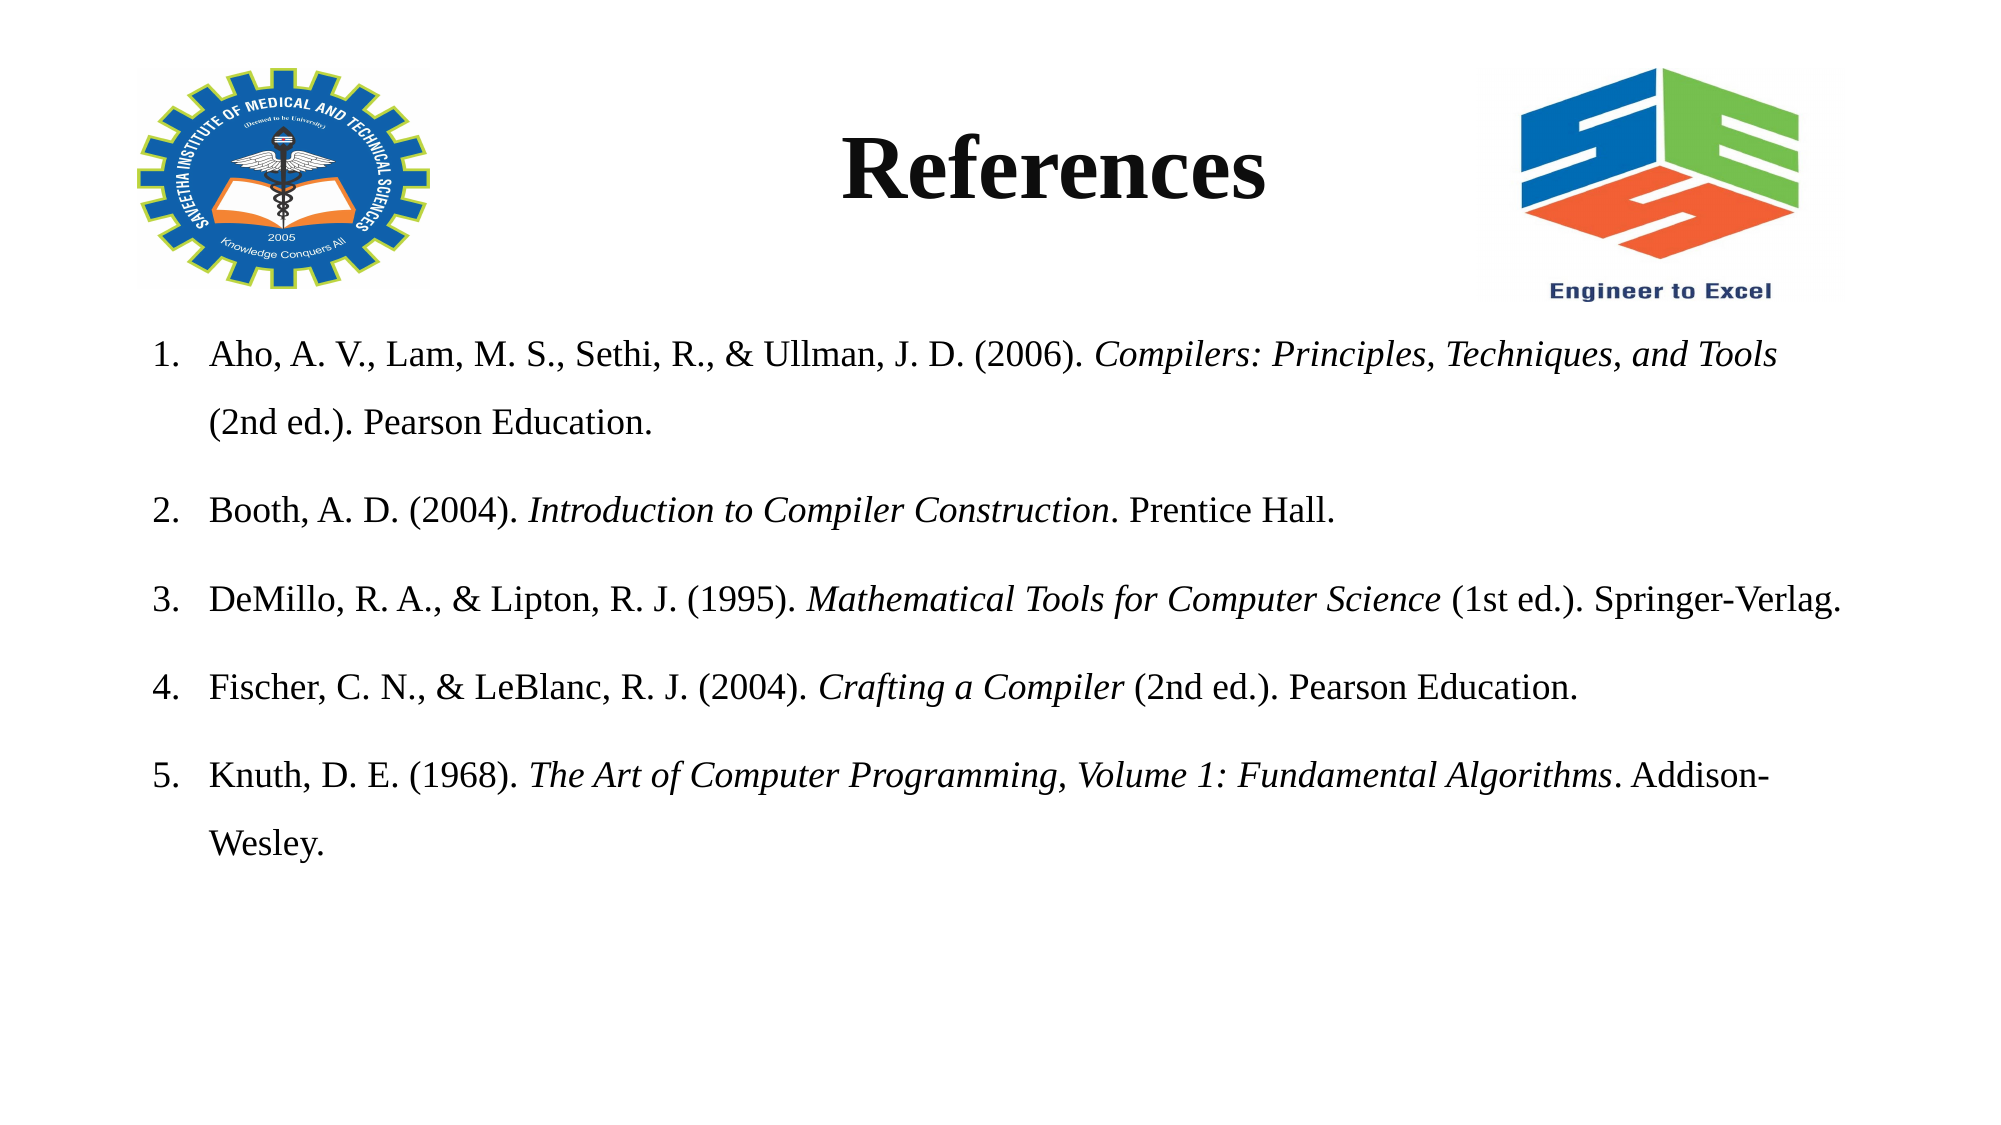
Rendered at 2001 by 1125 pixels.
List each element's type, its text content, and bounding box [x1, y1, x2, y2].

list Aho, A. V., Lam, M. S., Sethi, R., & Ullman, J. D. (2006). Compilers: Principles, Techniques, and Tools (2nd ed.). Pearson Education. Booth, A. D. (2004). Introduction to Compiler Construction. Prentice Hall. DeMillo, R. A., & Lipton, R. J. (1995). Mathematical Tools for Computer Science (1st ed.). Springer-Verlag. Fischer, C. N., & LeBlanc, R. J. (2004). Crafting a Compiler (2nd ed.). Pearson Education. Knuth, D. E. (1968). The Art of Computer Programming, Volume 1: Fundamental Algorithms. Addison-Wesley. [137, 299, 1863, 1014]
picture [1476, 68, 1845, 302]
title References [137, 59, 1863, 278]
picture [137, 68, 430, 289]
